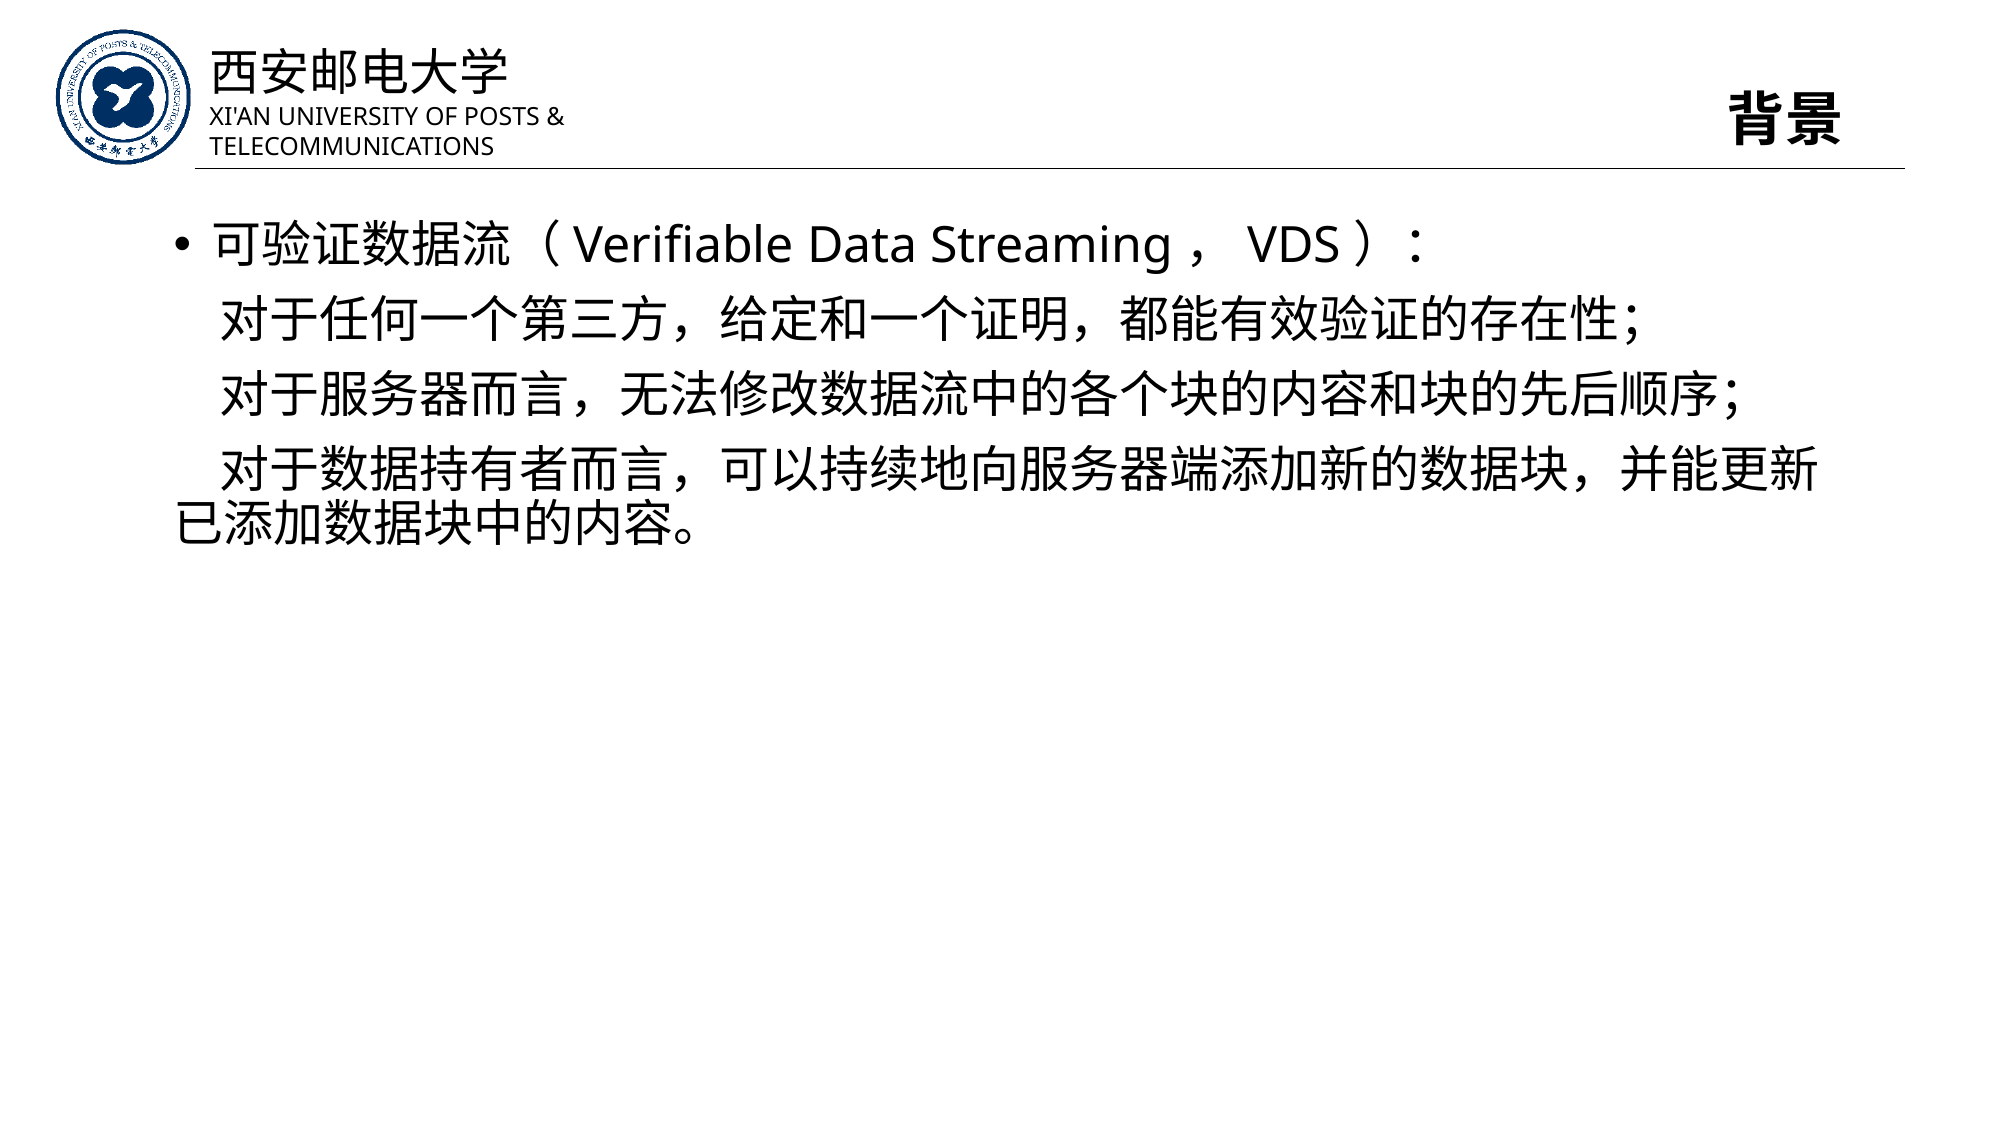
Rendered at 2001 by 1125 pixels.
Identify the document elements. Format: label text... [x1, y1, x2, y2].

text_box 背景 [1712, 75, 1884, 160]
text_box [51, 25, 643, 169]
